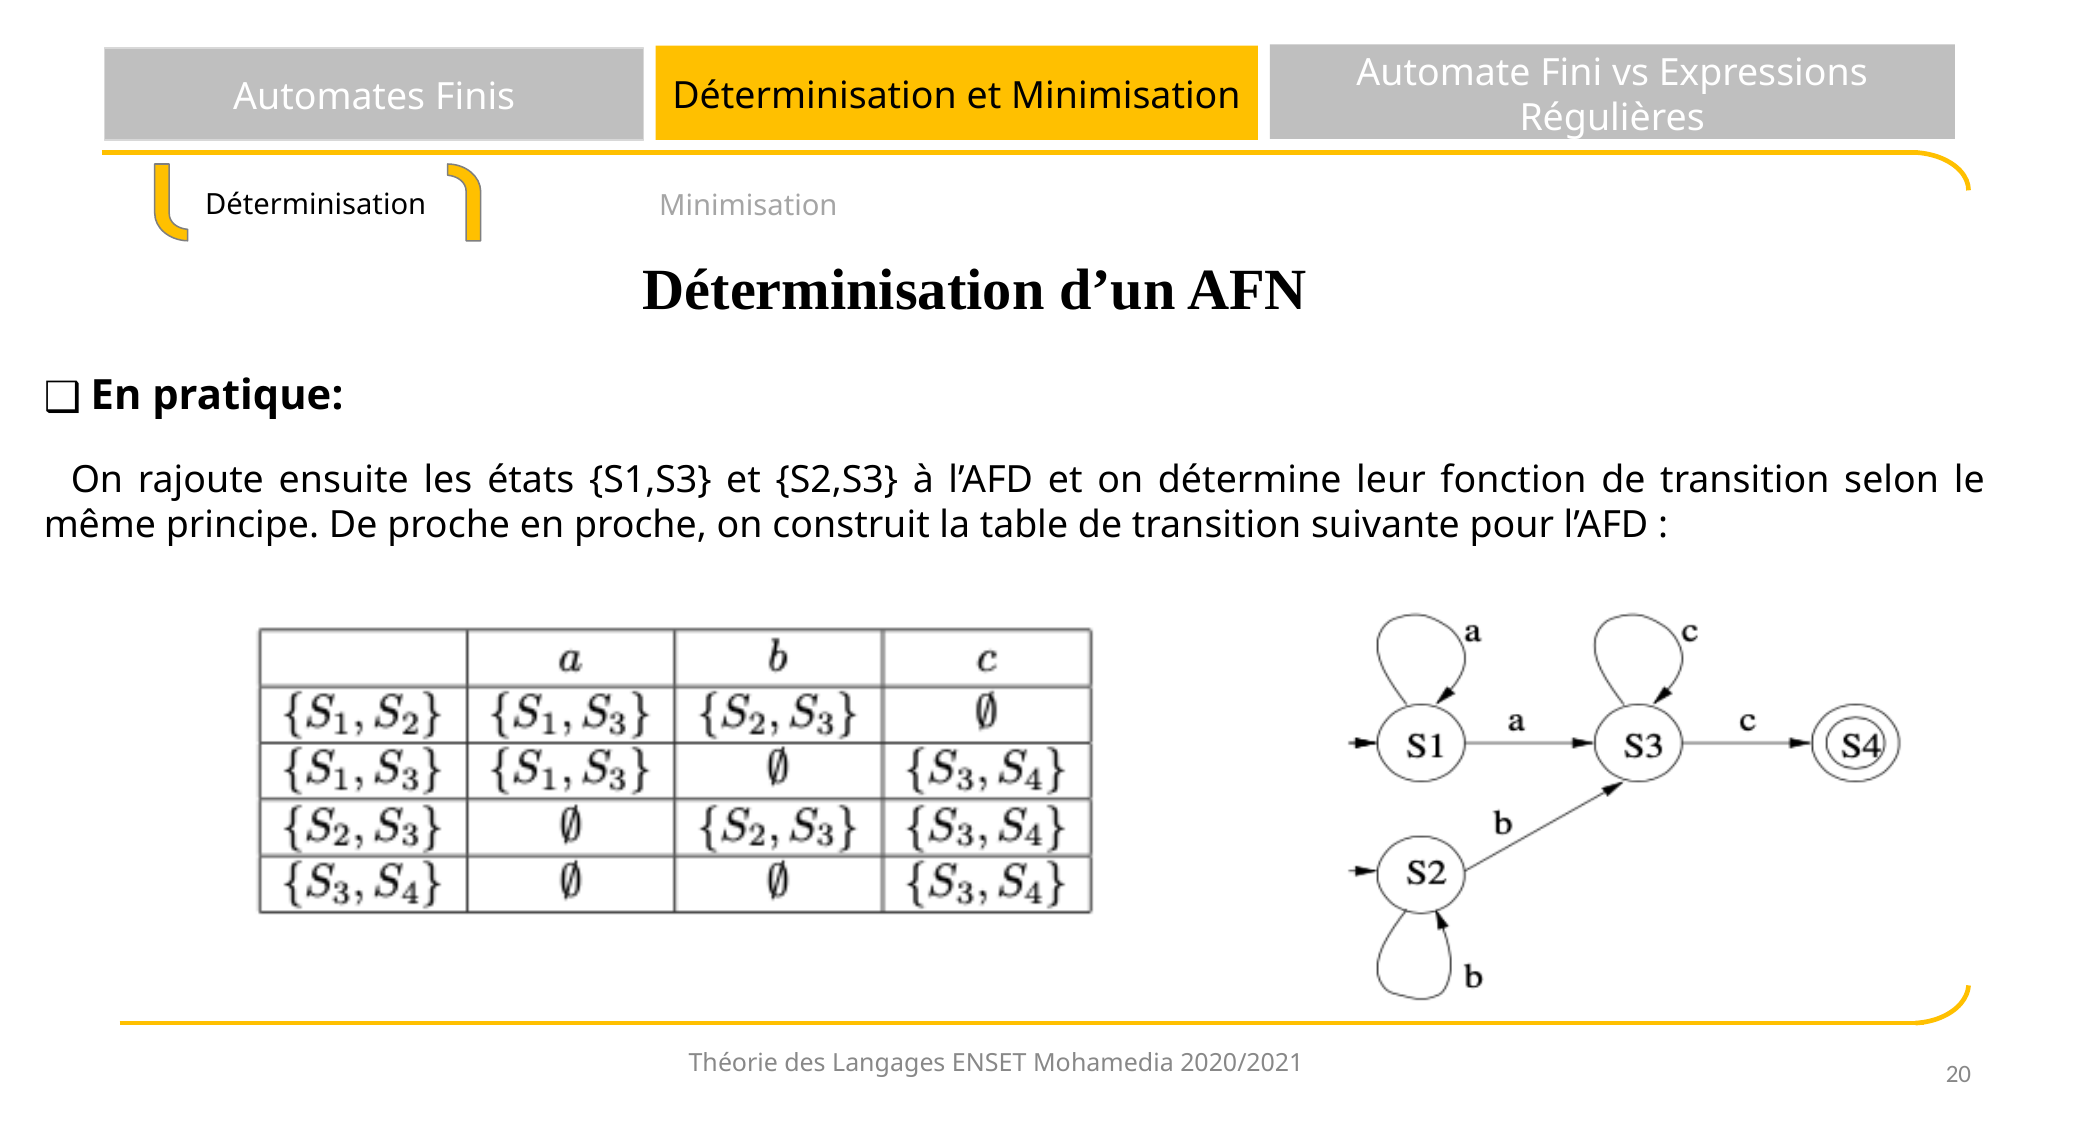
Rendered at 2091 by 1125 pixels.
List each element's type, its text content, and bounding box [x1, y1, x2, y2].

text_box Déterminisation d’un AFN [627, 243, 1330, 329]
text_box Automates Finis [104, 48, 644, 141]
slide_number ‹#› [1498, 1042, 1987, 1103]
text_box Automate Fini vs Expressions Régulières [1269, 44, 1955, 139]
footer Théorie des Langages ENSET Mohamedia 2020/2021 [424, 1035, 1569, 1092]
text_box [101, 152, 1969, 229]
picture [247, 605, 1112, 932]
text_box En pratique: On rajoute ensuite les états {S1,S3} et {S2,S3} à l’AFD et on détermine leur fonction de transition selon le même principe. De proche en proche, on construit la table de transition suivante pour l’AFD : [28, 359, 2003, 769]
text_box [119, 943, 1969, 1024]
text_box Déterminisation et Minimisation [655, 45, 1258, 140]
picture [1329, 597, 1910, 1011]
